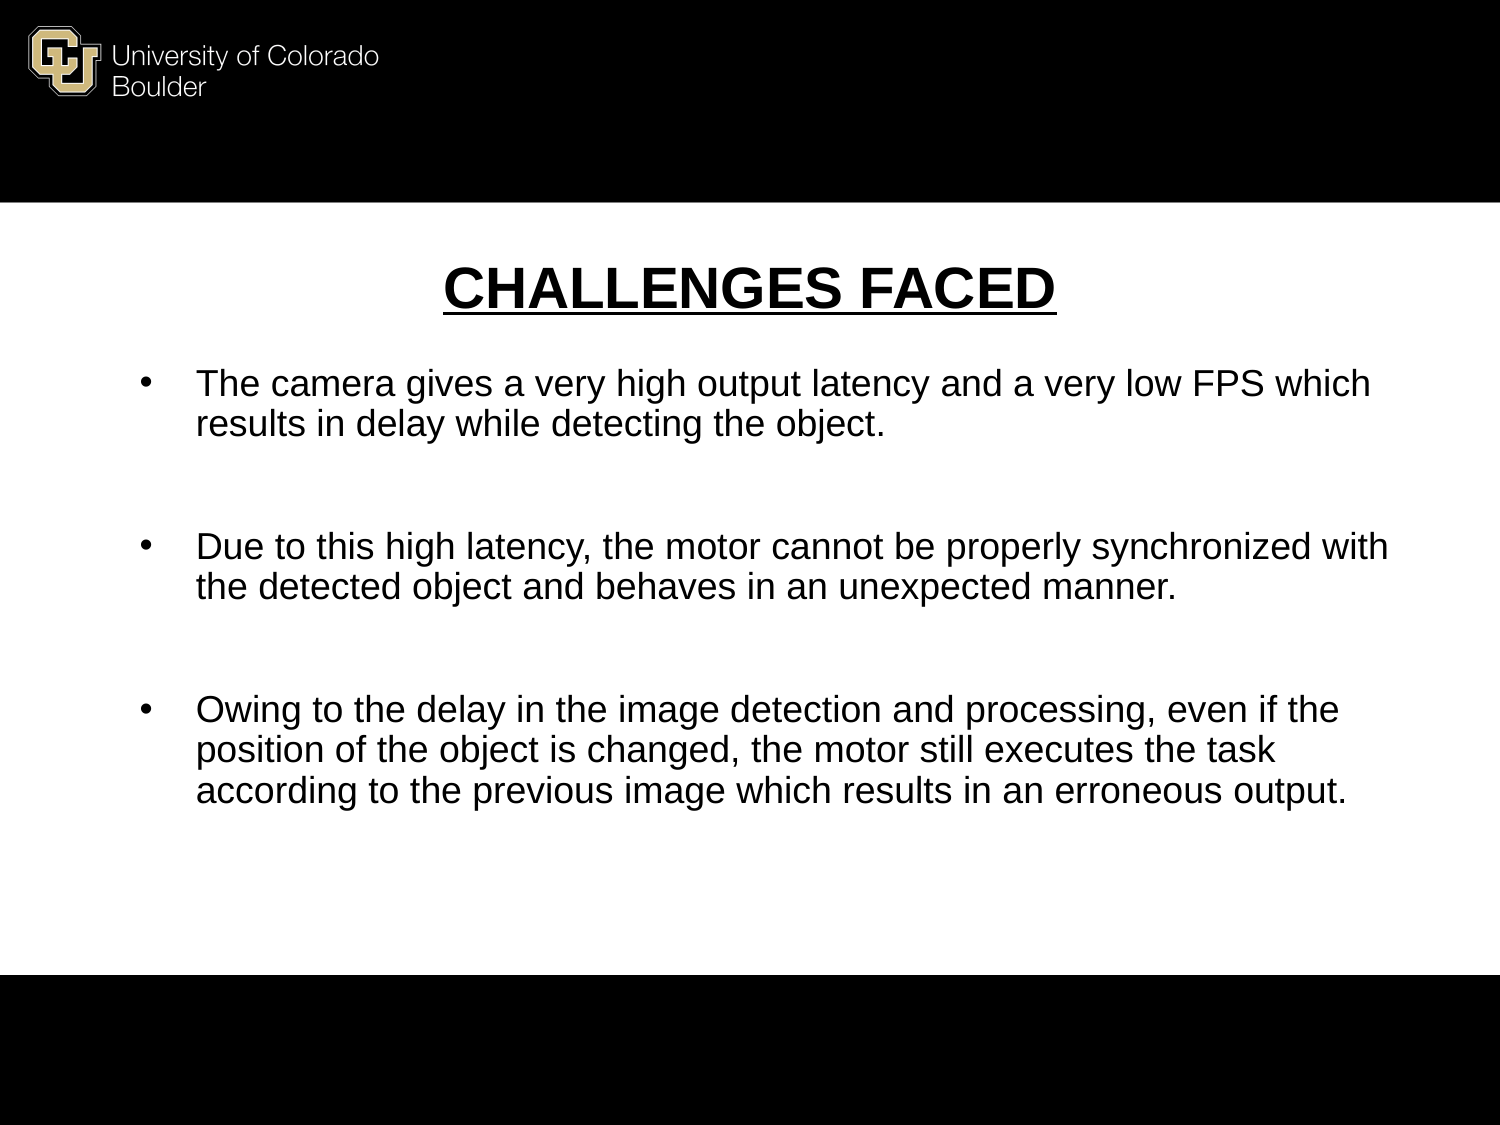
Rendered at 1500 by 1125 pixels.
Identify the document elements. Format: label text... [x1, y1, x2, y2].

picture [0, 0, 1500, 1125]
subtitle The camera gives a very high output latency and a very low FPS which results in delay while detecting the object. Due to this high latency, the motor cannot be properly synchronized with the detected object and behaves in an unexpected manner. Owing to the delay in the image detection and processing, even if the position of the object is changed, the motor still executes the task according to the previous image which results in an erroneous output. [124, 356, 1449, 919]
title CHALLENGES FACED [103, 180, 1397, 399]
